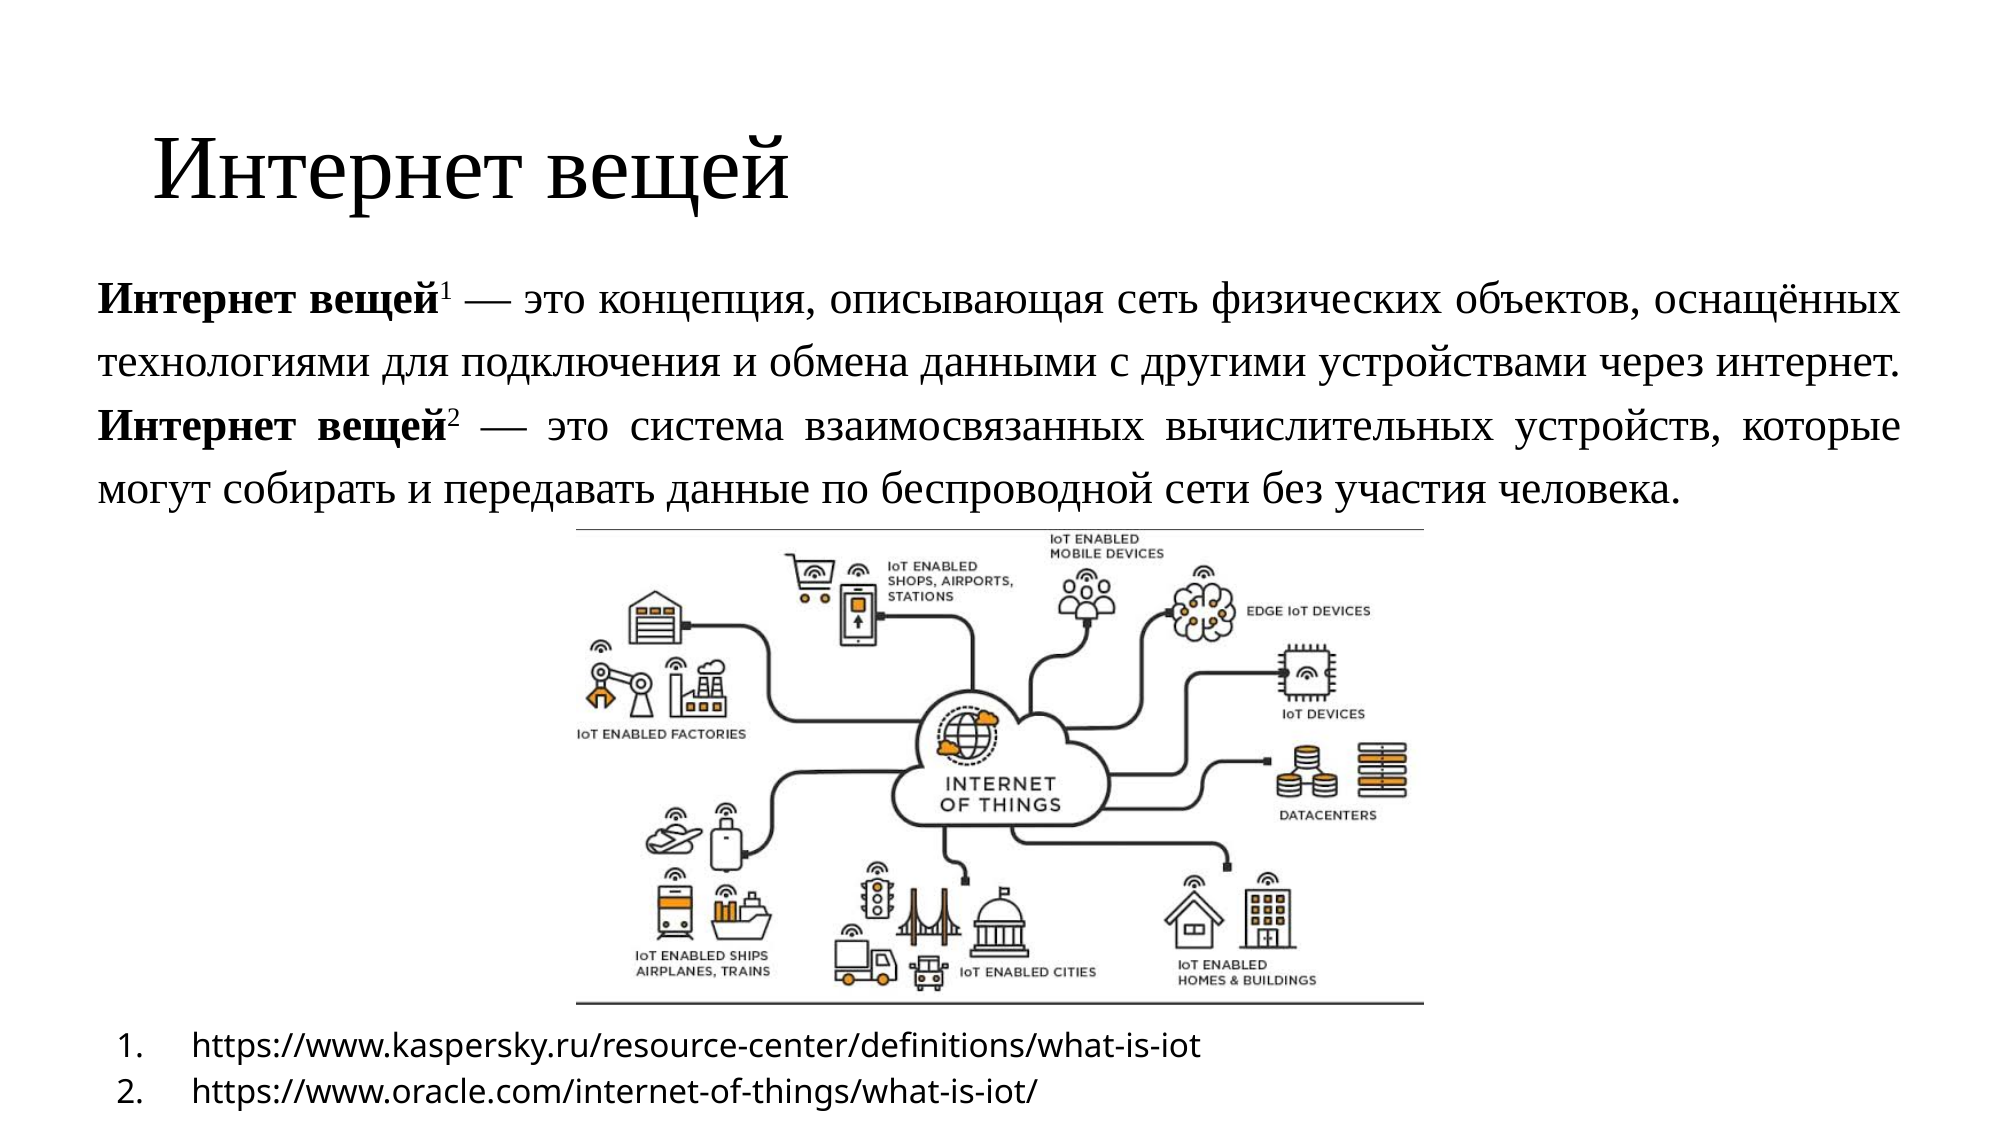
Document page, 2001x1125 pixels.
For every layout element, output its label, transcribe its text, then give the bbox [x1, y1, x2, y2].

text_box Интернет вещей1 — это концепция, описывающая сеть физических объектов, оснащённых технологиями для подключения и обмена данными с другими устройствами через интернет. Интернет вещей2 — это система взаимосвязанных вычислительных устройств, которые могут собирать и передавать данные по беспроводной сети без участия человека. https://www.kaspersky.ru/resource-center/definitions/what-is-iot https://www.oracle.com/internet-of-things/what-is-iot/ [82, 244, 1918, 1106]
picture [576, 529, 1424, 1005]
title Интернет вещей [137, 59, 1863, 244]
